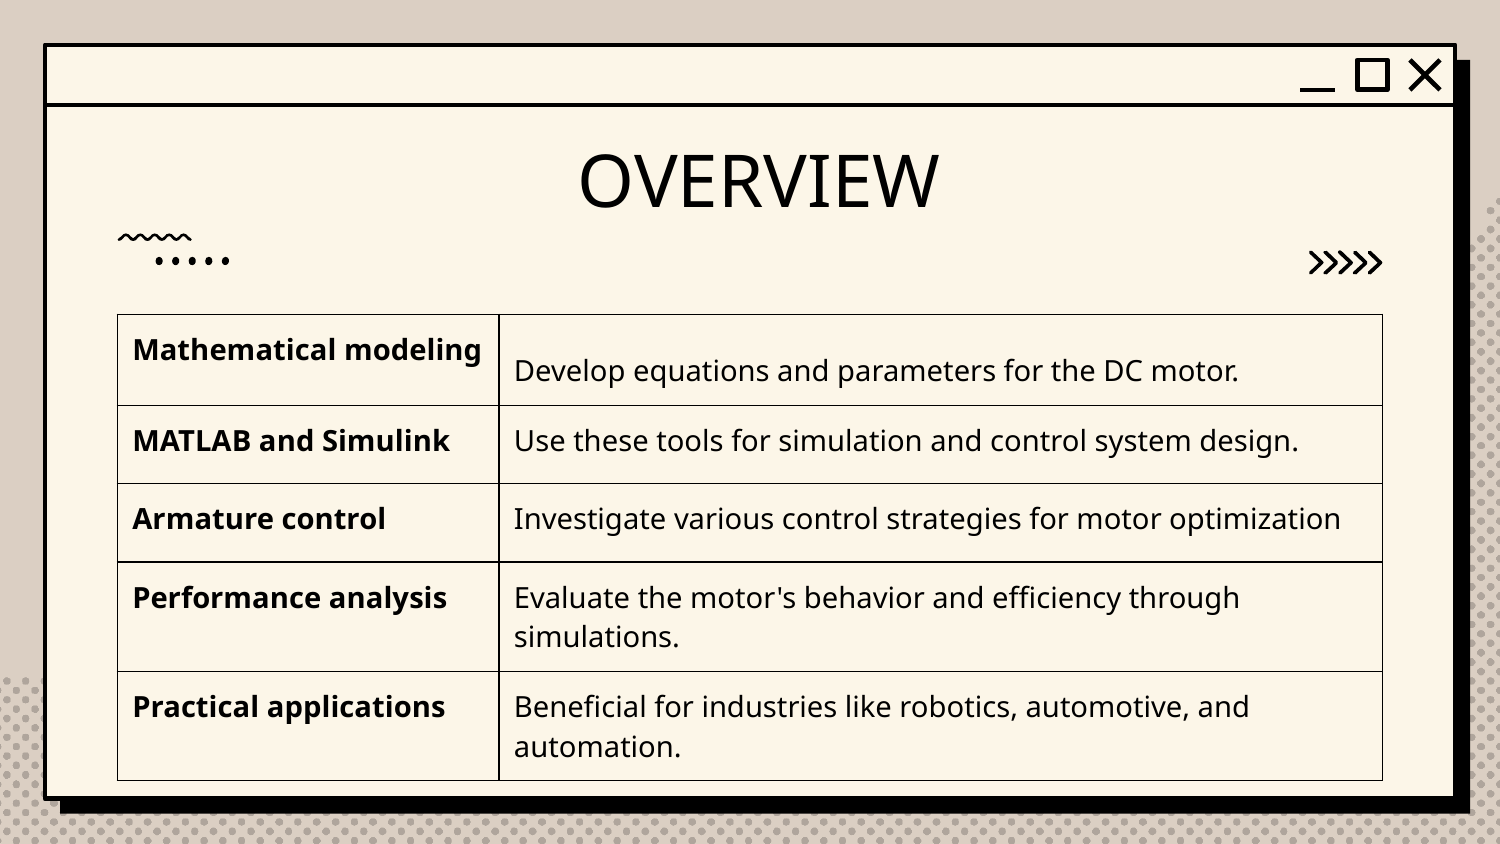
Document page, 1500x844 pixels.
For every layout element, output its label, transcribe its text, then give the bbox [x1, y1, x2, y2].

table_cell Investigate various control strategies for motor optimization [500, 484, 1382, 561]
title OVERVIEW [117, 120, 1383, 233]
table_cell Evaluate the motor's behavior and efficiency through simulations. [500, 563, 1382, 671]
text_box [1309, 250, 1324, 275]
table_cell Beneficial for industries like robotics, automotive, and automation. [500, 672, 1382, 780]
table_cell MATLAB and Simulink [118, 406, 498, 483]
table_header Develop equations and parameters for the DC motor. [500, 315, 1382, 405]
text_box [205, 256, 213, 266]
text_box [188, 256, 196, 266]
table_cell Use these tools for simulation and control system design. [500, 406, 1382, 483]
text_box [155, 256, 163, 266]
text_box [1323, 250, 1338, 275]
text_box [117, 233, 192, 241]
text_box [1368, 250, 1383, 275]
table_cell Performance analysis [118, 563, 498, 671]
table_cell Practical applications [118, 672, 498, 780]
table_cell Armature control [118, 484, 498, 561]
table_header Mathematical modeling [118, 315, 498, 405]
text_box [1337, 250, 1354, 275]
text_box [172, 256, 180, 266]
text_box [1352, 250, 1368, 275]
text_box [221, 256, 230, 266]
